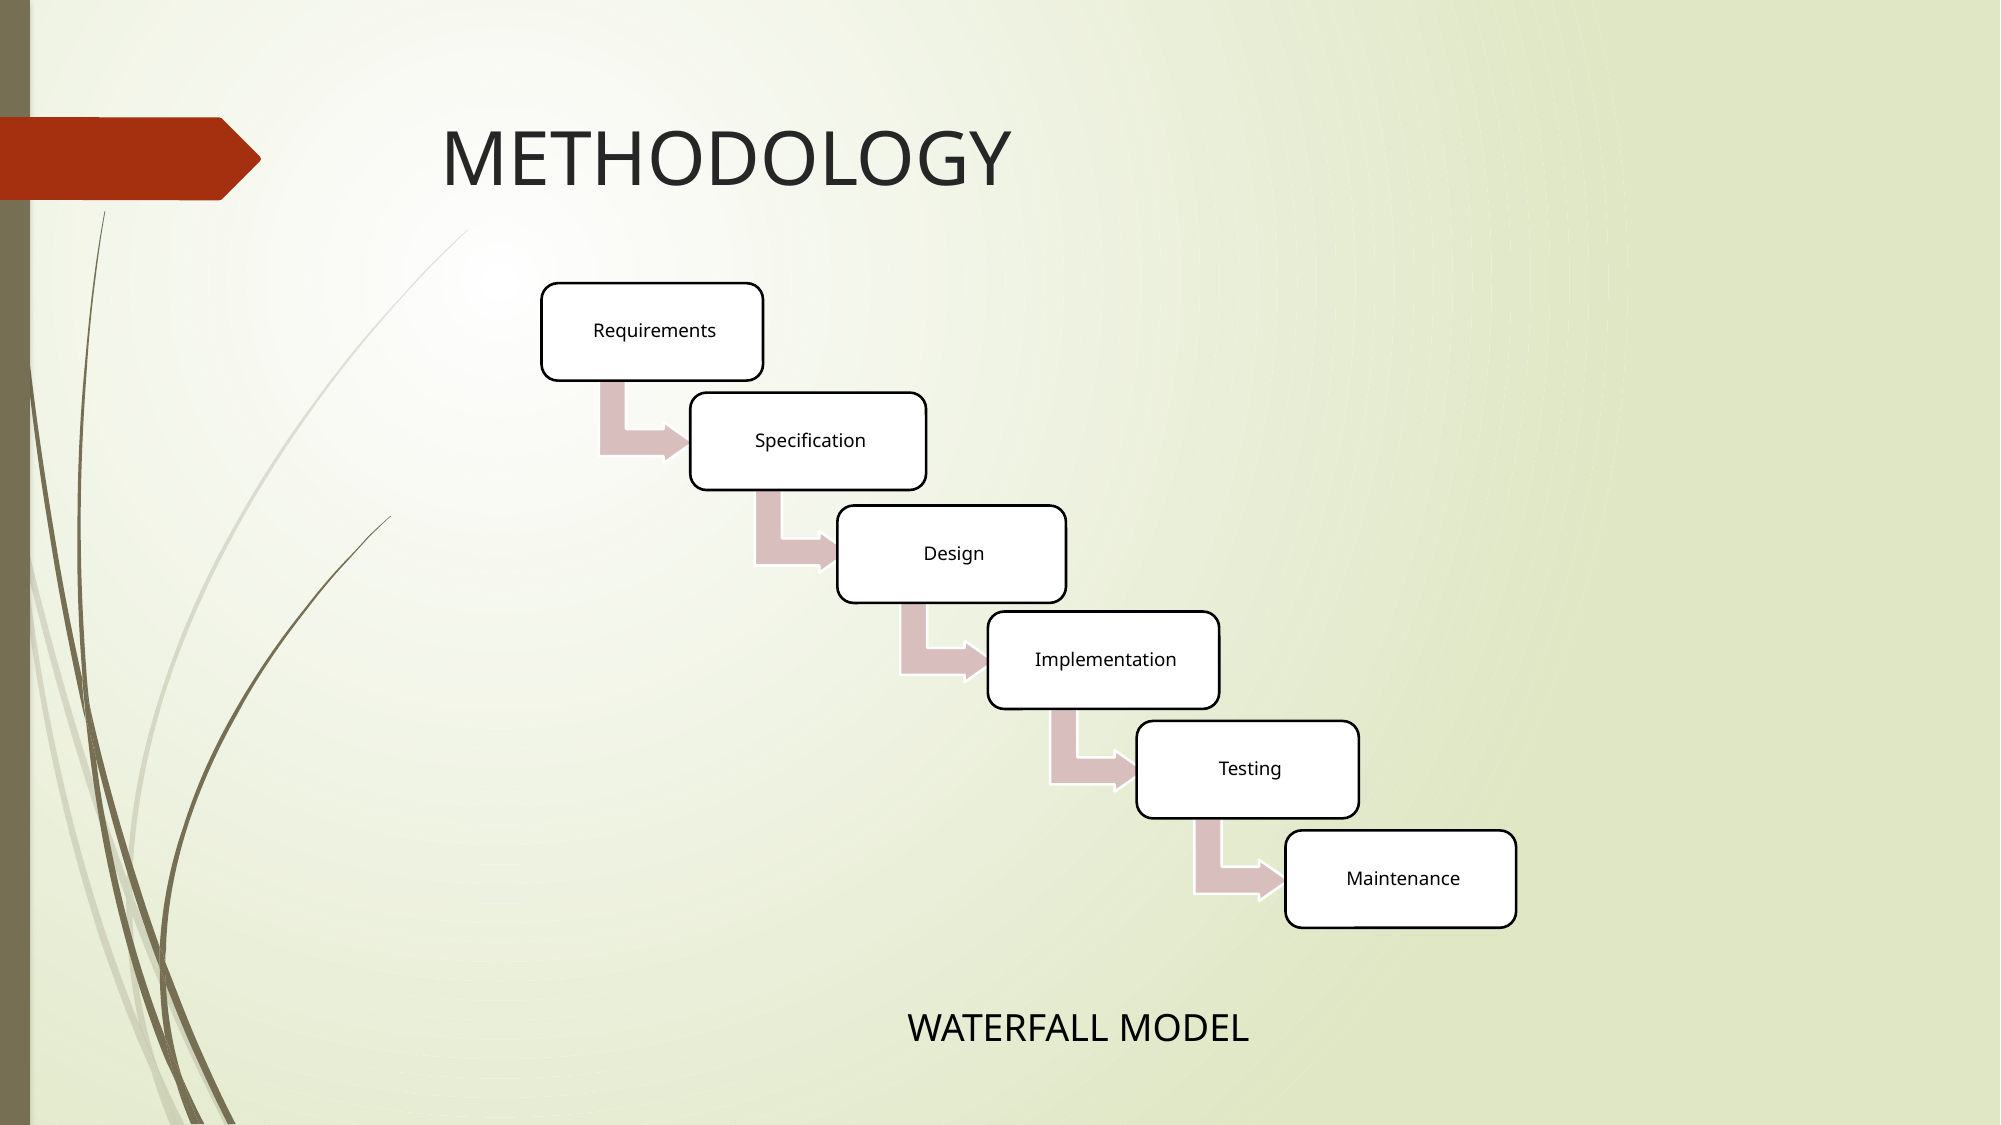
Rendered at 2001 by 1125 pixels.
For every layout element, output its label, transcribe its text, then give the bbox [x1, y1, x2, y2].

text_box WATERFALL MODEL [505, 996, 1652, 1056]
title METHODOLOGY [425, 102, 1888, 313]
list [297, 278, 1761, 933]
